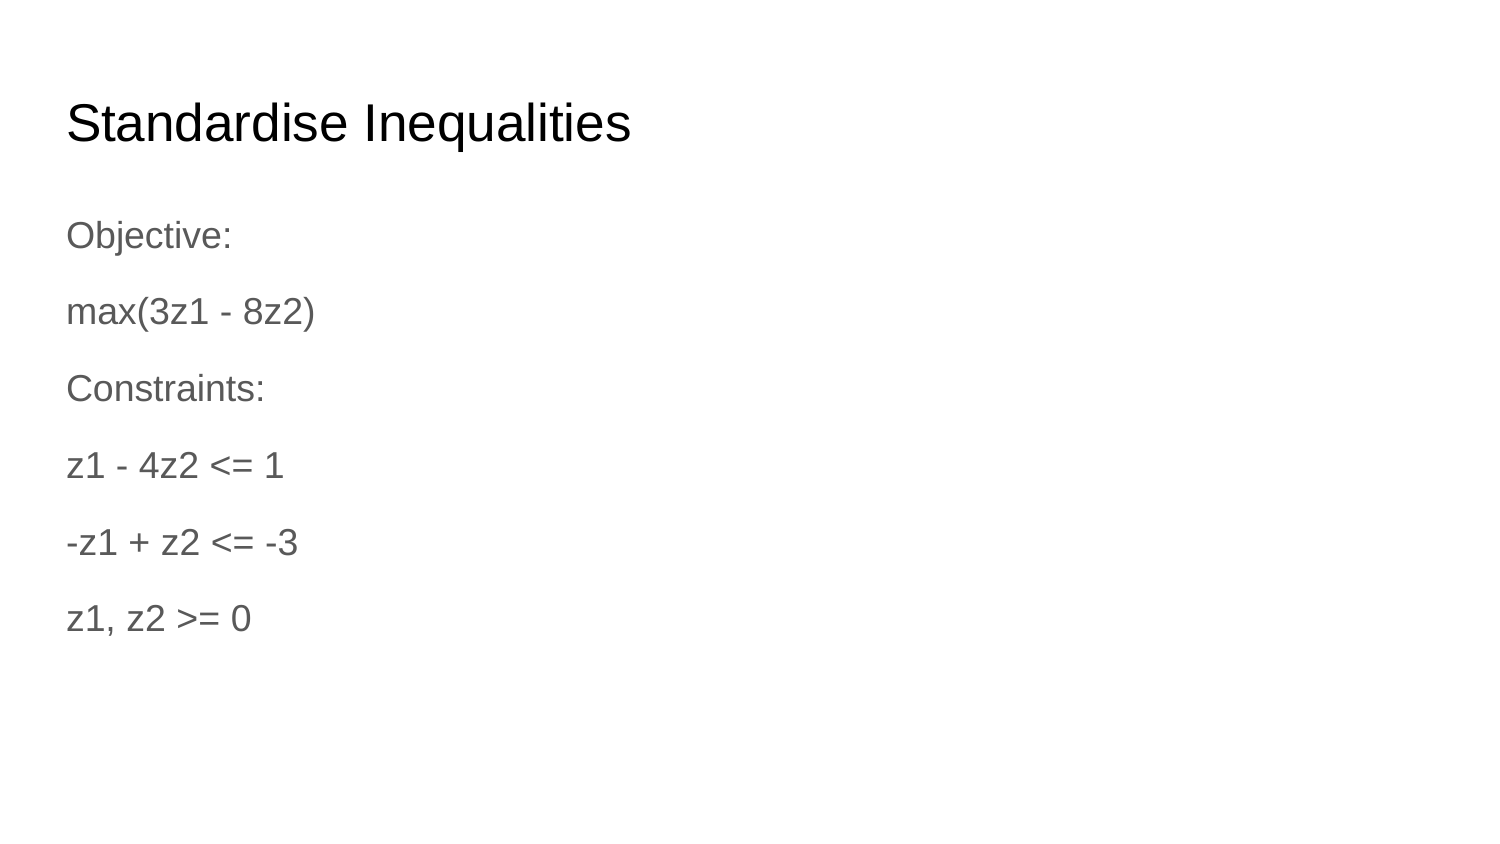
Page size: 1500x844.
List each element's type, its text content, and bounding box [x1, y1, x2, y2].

title Standardise Inequalities [51, 72, 1449, 167]
list Objective: max(3z1 - 8z2) Constraints: z1 - 4z2 <= 1 -z1 + z2 <= -3 z1, z2 >= 0 [51, 189, 1449, 750]
